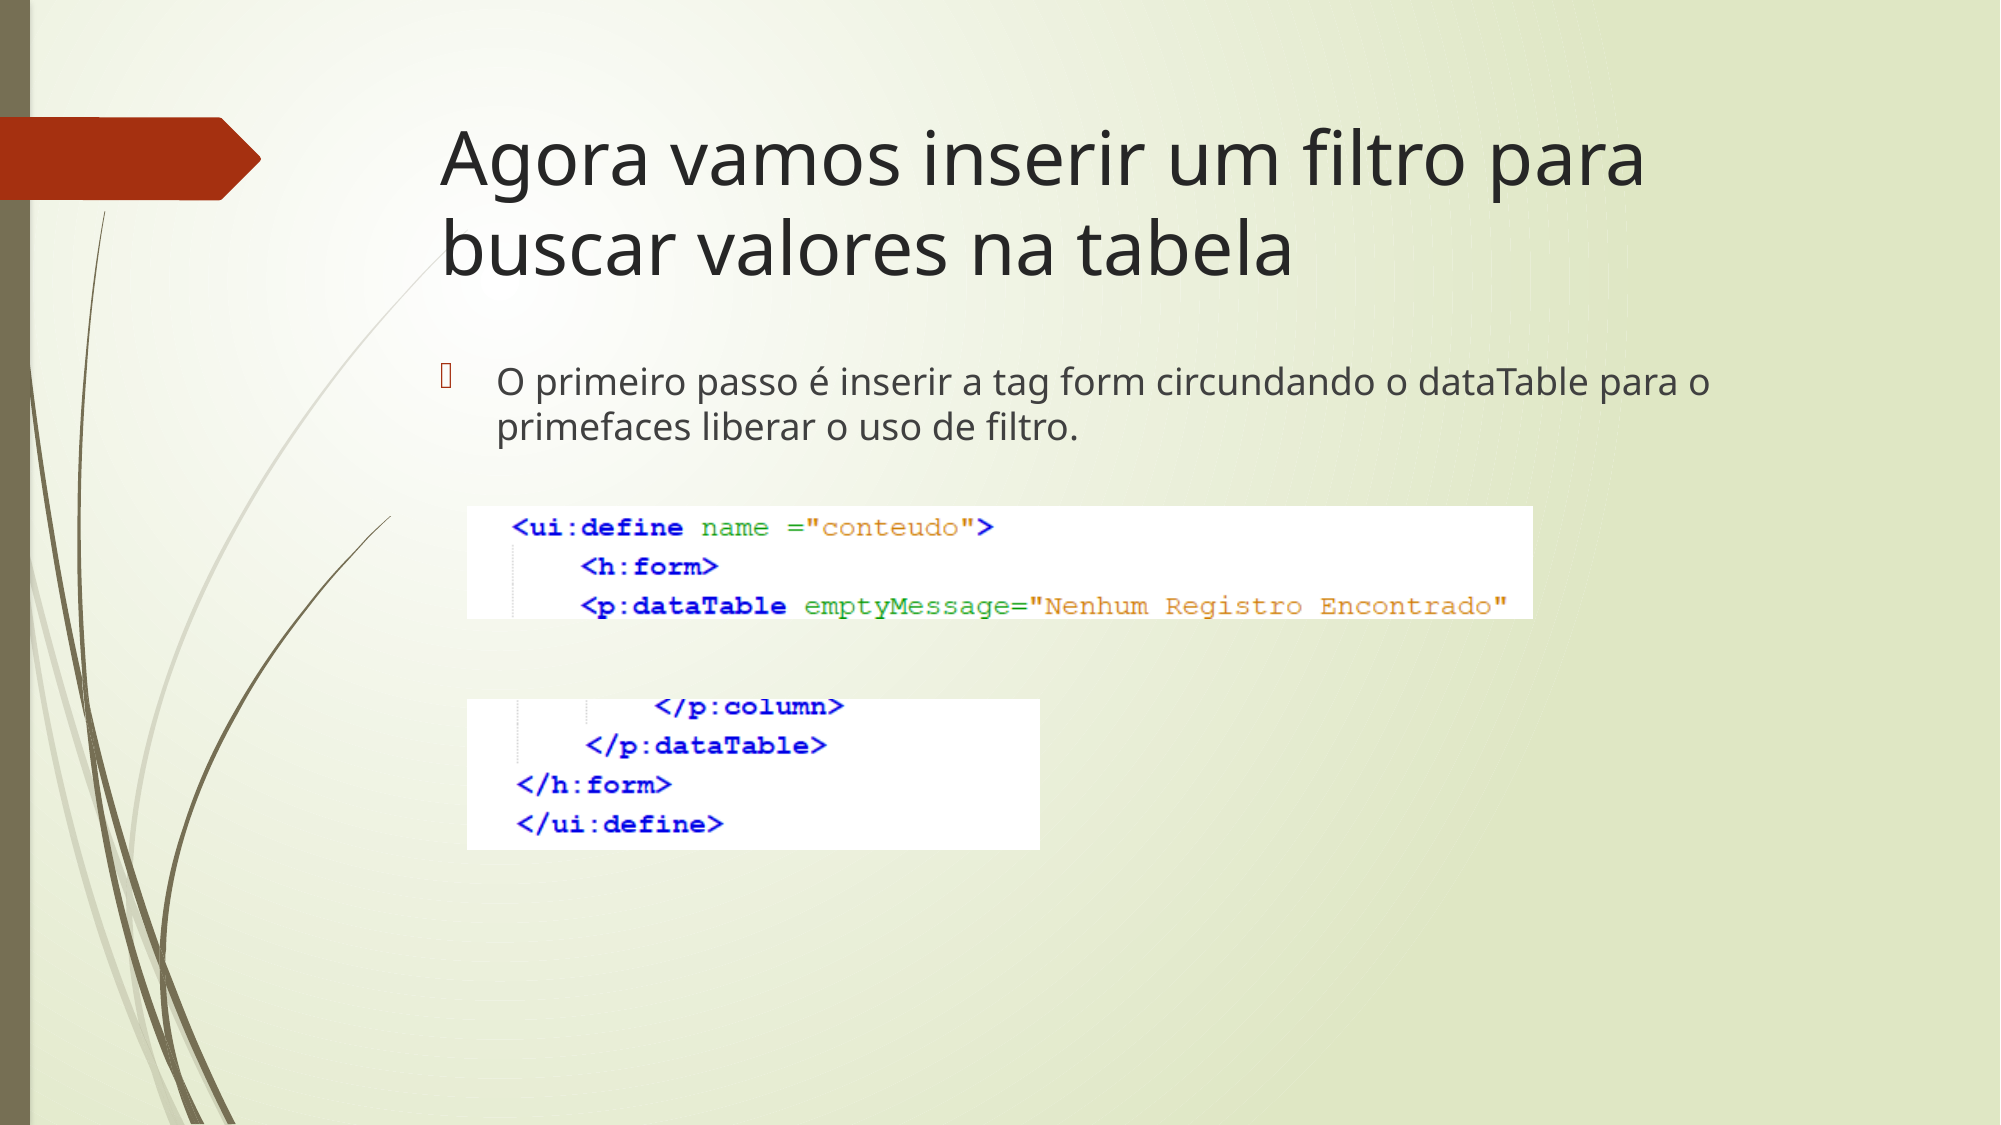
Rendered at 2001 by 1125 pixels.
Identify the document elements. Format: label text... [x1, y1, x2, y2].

list O primeiro passo é inserir a tag form circundando o dataTable para o primefaces liberar o uso de filtro. [424, 350, 1888, 970]
picture [466, 699, 1040, 851]
title Agora vamos inserir um filtro para buscar valores na tabela [425, 102, 1888, 313]
picture [466, 506, 1534, 619]
